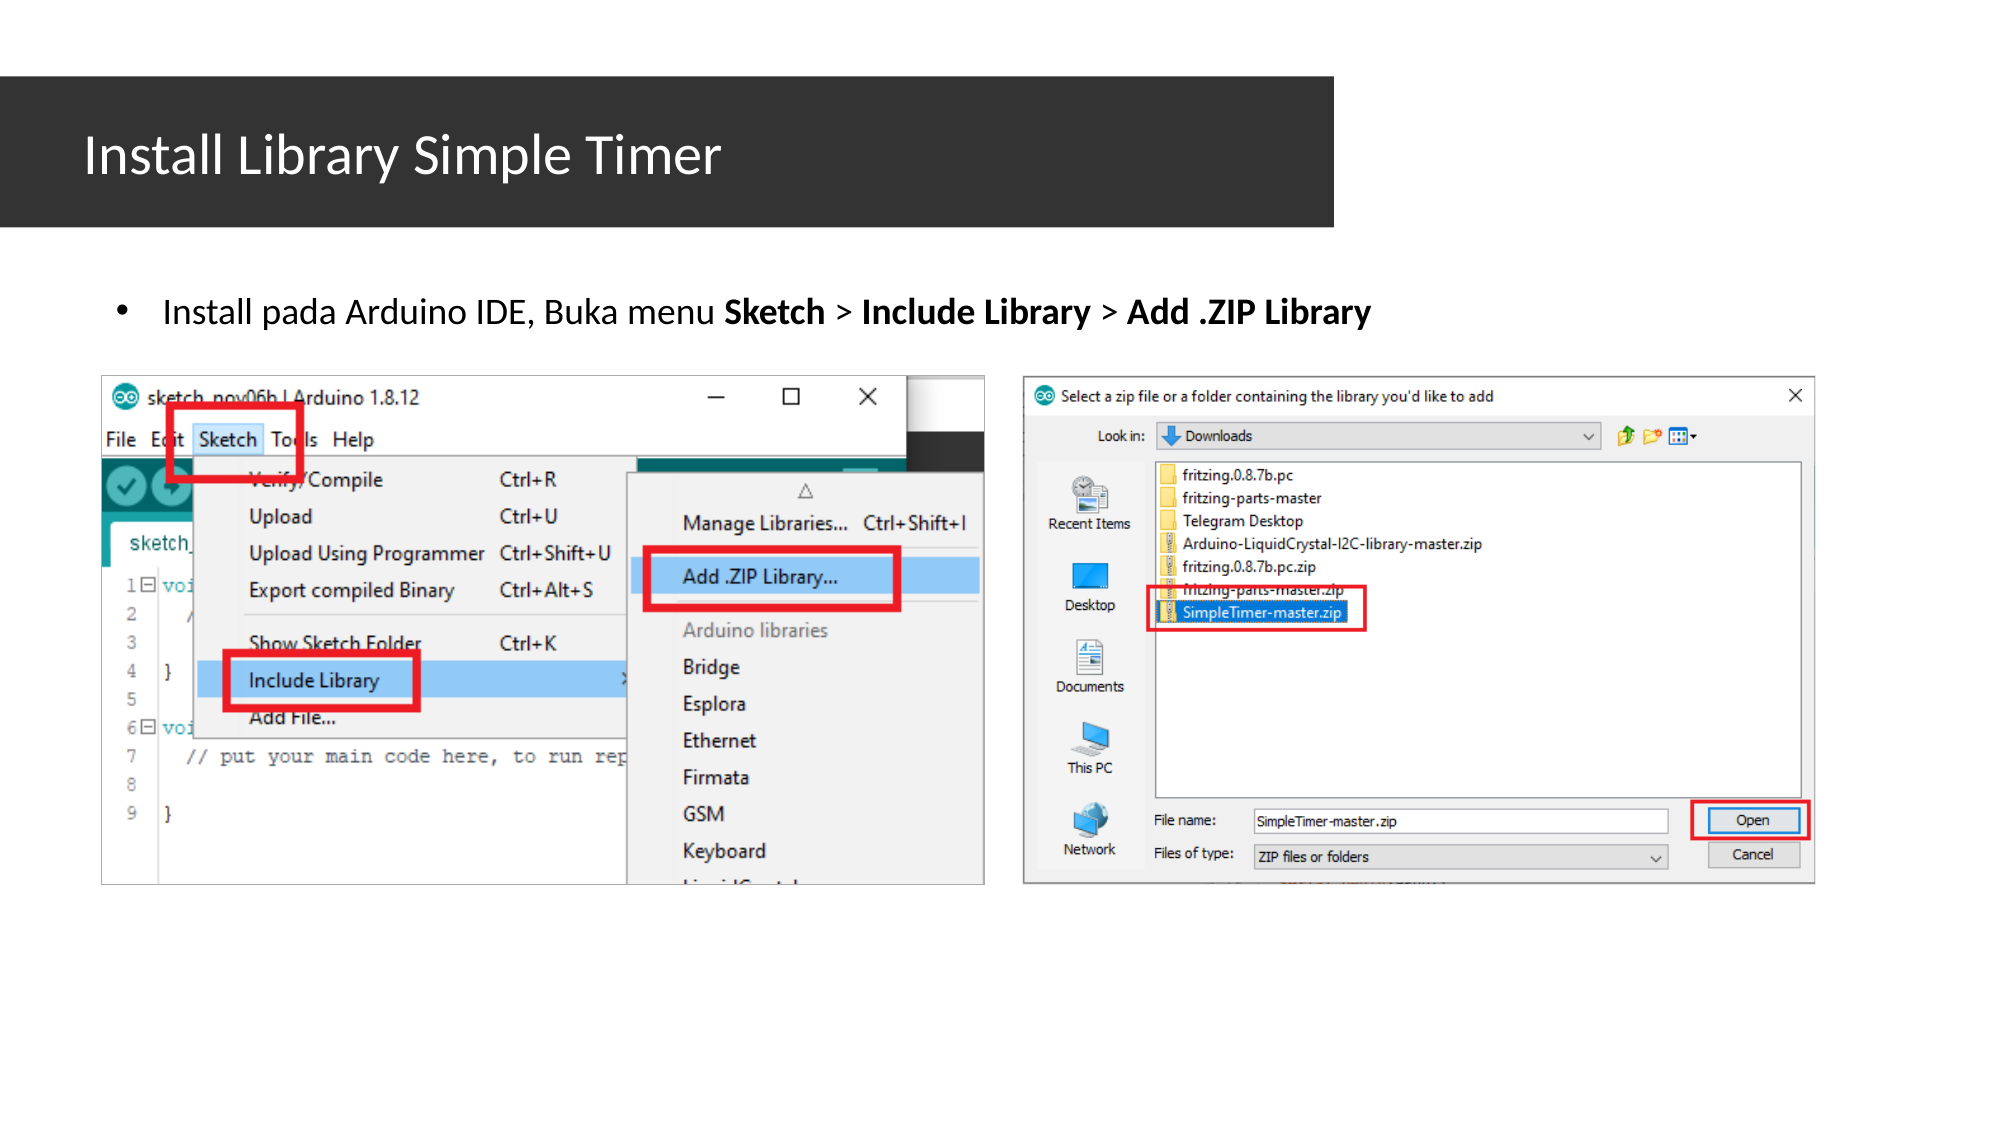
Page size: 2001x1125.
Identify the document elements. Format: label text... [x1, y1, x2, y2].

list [101, 375, 985, 885]
text_box [0, 75, 1335, 228]
text_box Install pada Arduino IDE, Buka menu Sketch > Include Library > Add .ZIP Library [101, 279, 1387, 340]
text_box Install Library Simple Timer [69, 109, 739, 194]
picture [1021, 375, 1816, 885]
